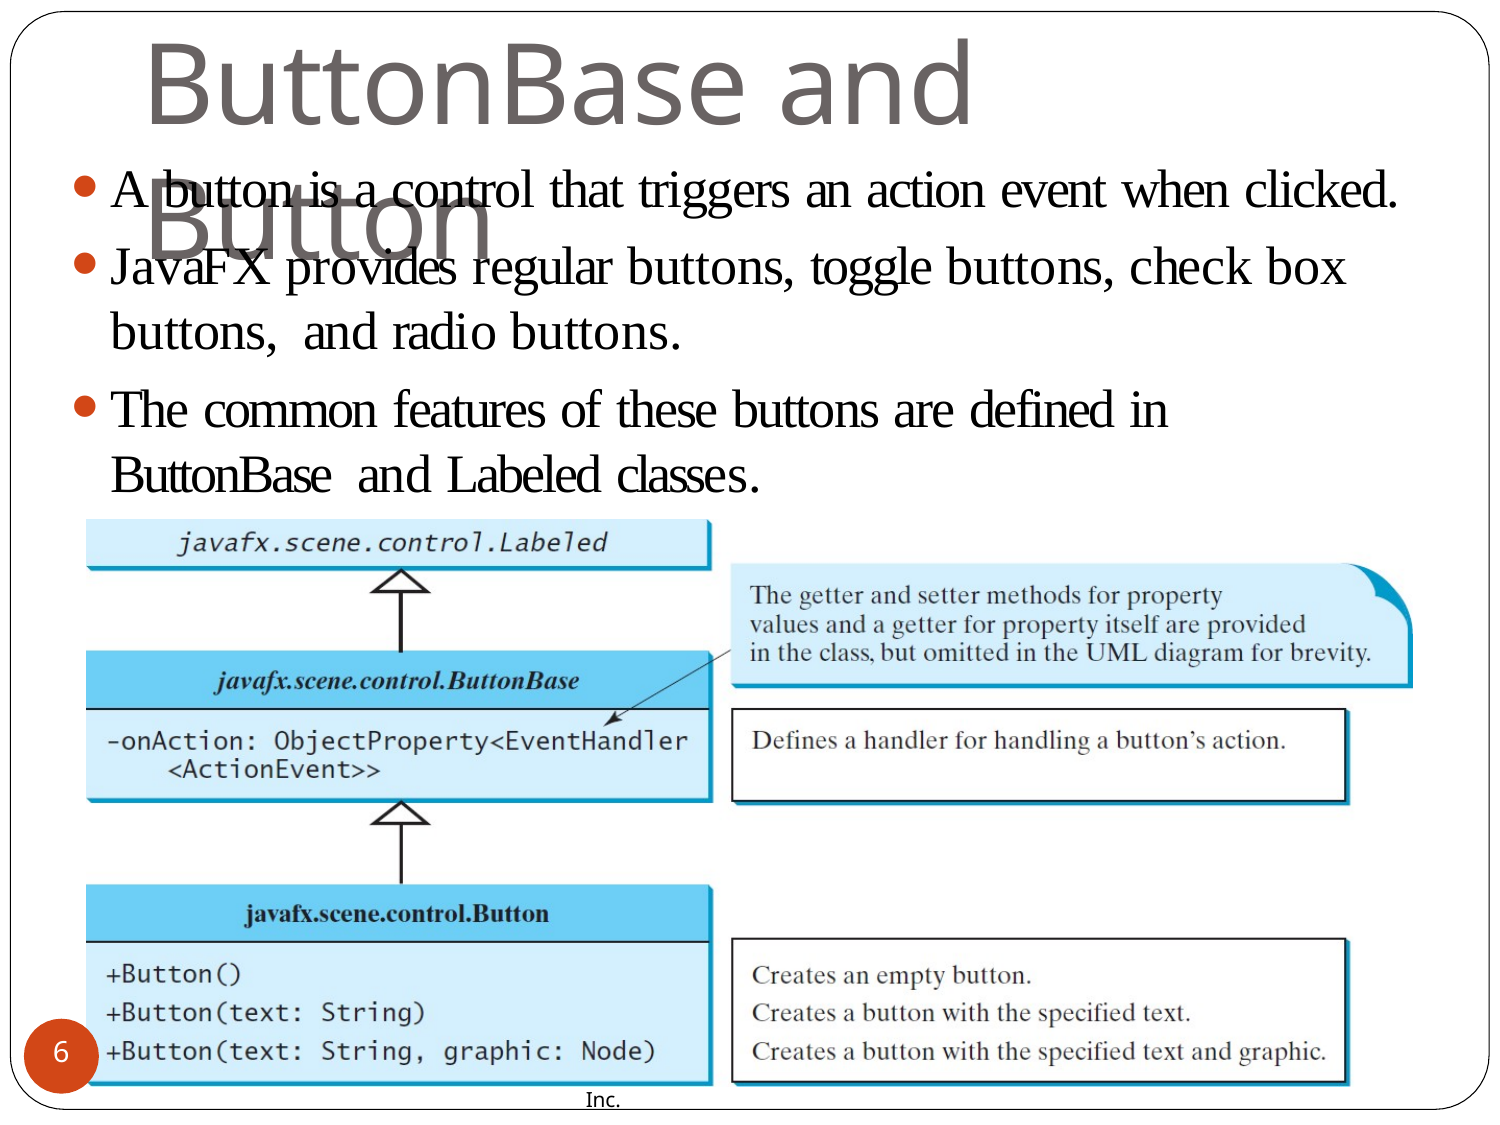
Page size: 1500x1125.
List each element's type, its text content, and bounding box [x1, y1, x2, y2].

text_box (c) Paul Fodor and Pearson Inc. [585, 1102, 880, 1112]
title ButtonBase and Button [139, 10, 1250, 138]
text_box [23, 519, 1413, 1095]
text_box A button is a control that triggers an action event when clicked. JavaFX provides regular buttons, toggle buttons, check box buttons, and radio buttons. The common features of these buttons are defined in ButtonBase and Labeled classes. [63, 138, 1439, 503]
